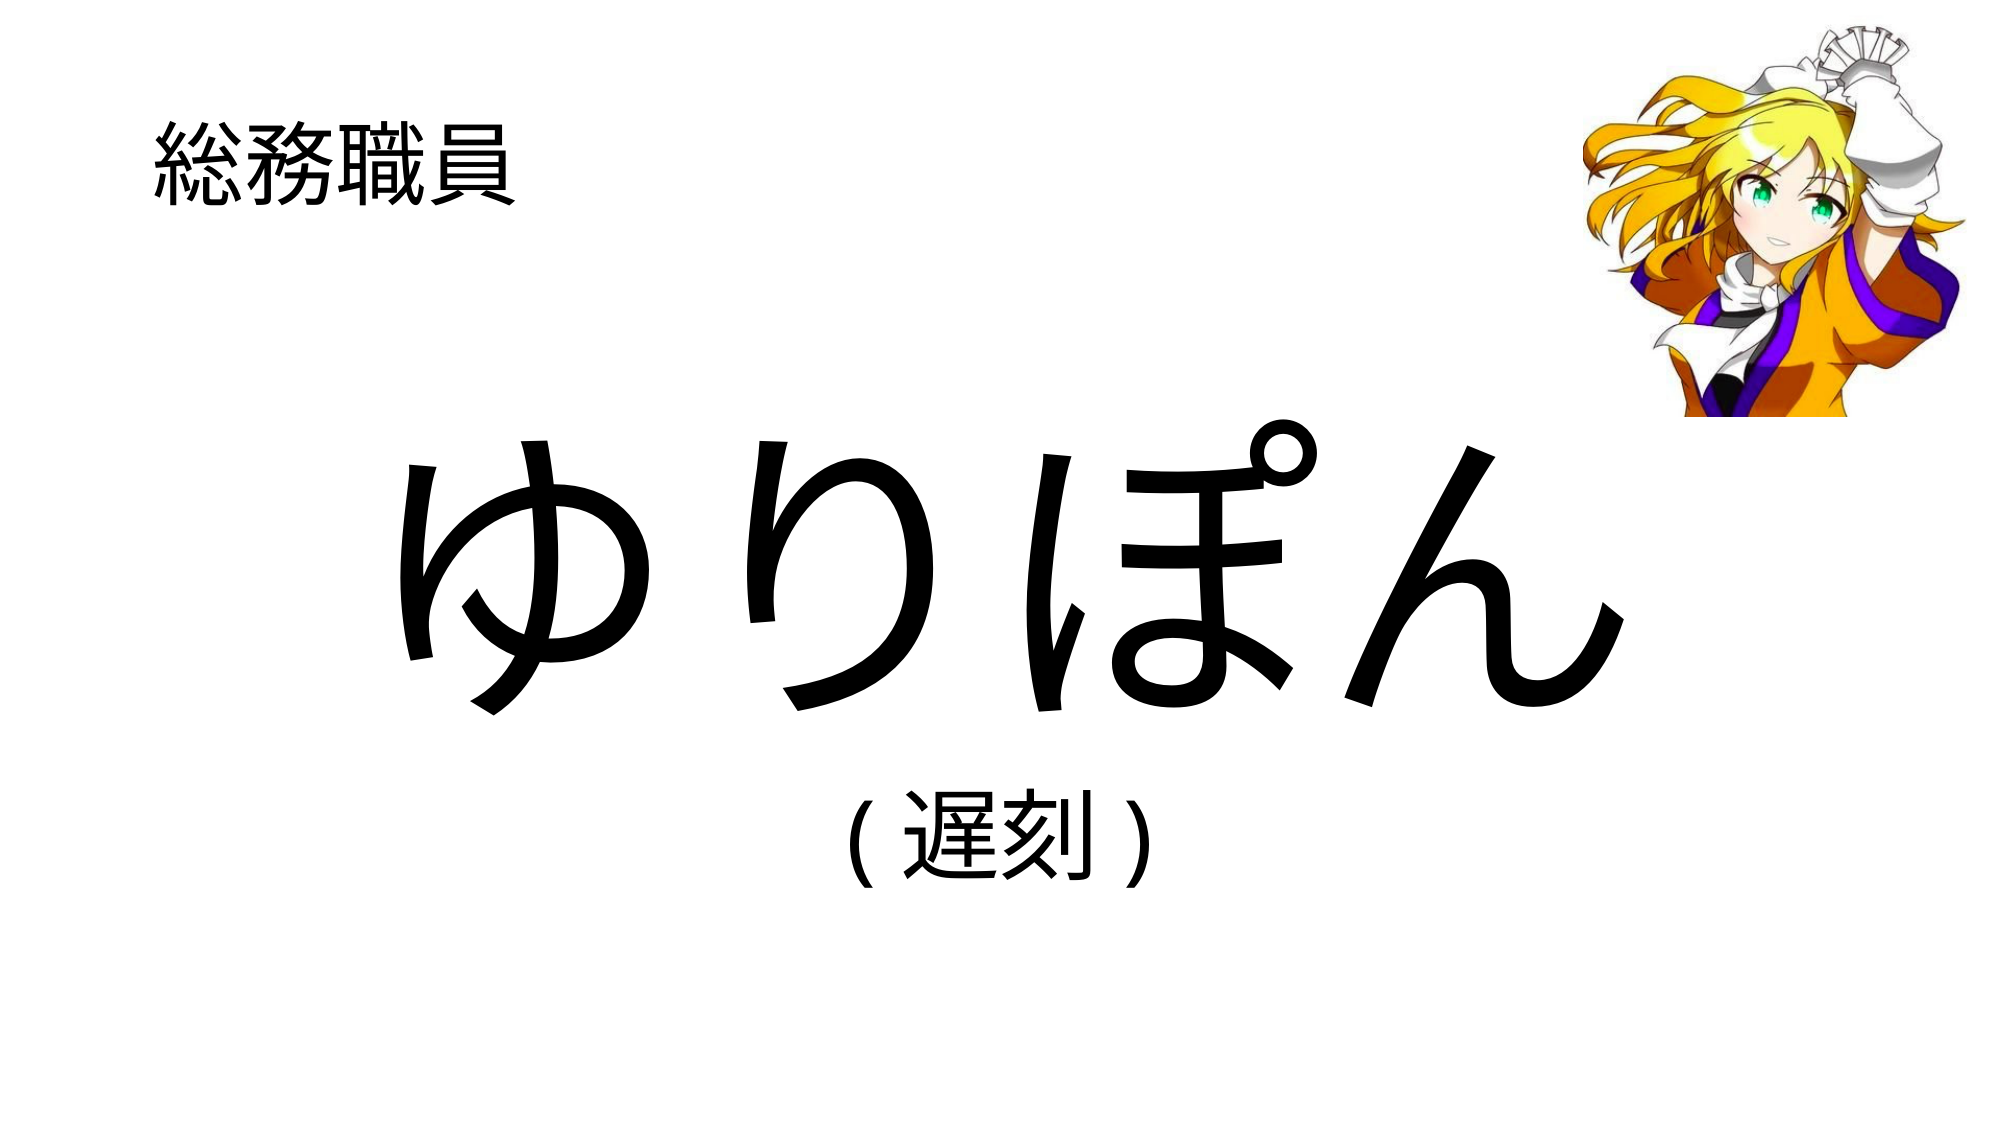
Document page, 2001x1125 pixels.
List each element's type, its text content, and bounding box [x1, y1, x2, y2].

title 総務職員 [137, 59, 1583, 278]
picture [1583, 0, 2000, 417]
list ゆりぽん (遅刻) [137, 299, 1863, 1014]
